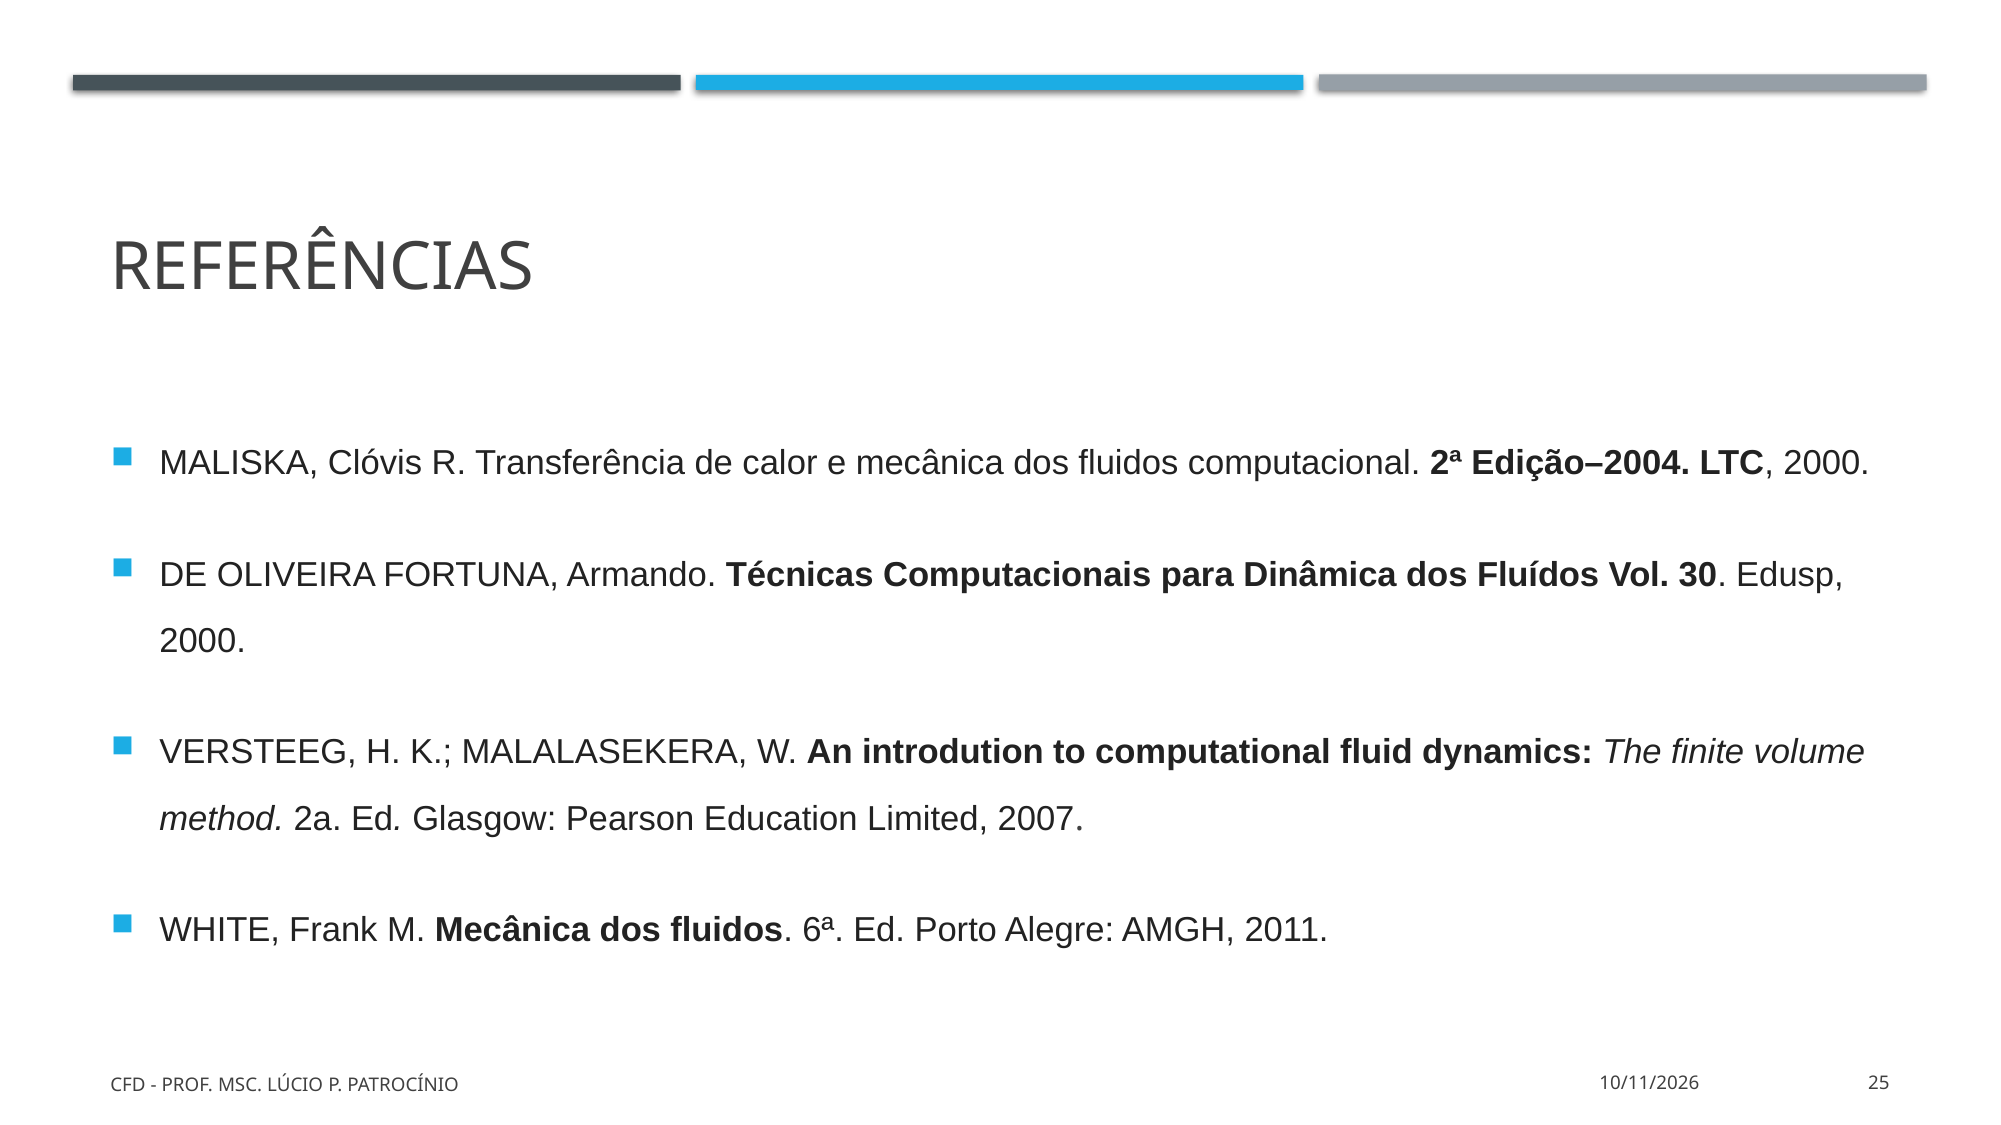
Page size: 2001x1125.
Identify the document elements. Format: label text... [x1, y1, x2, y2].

footer CFD - Prof. MSc. Lúcio P. Patrocínio [95, 1053, 1230, 1114]
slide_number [1247, 1053, 1715, 1114]
slide_number 25 [1732, 1053, 1905, 1114]
title referências [95, 115, 1905, 311]
list MALISKA, Clóvis R. Transferência de calor e mecânica dos fluidos computacional. 2ª Edição–2004. LTC, 2000. DE OLIVEIRA FORTUNA, Armando. Técnicas Computacionais para Dinâmica dos Fluídos Vol. 30. Edusp, 2000. VERSTEEG, H. K.; MALALASEKERA, W. An introdution to computational fluid dynamics: The finite volume method. 2a. Ed. Glasgow: Pearson Education Limited, 2007. WHITE, Frank M. Mecânica dos fluidos. 6ª. Ed. Porto Alegre: AMGH, 2011. [95, 383, 1905, 981]
